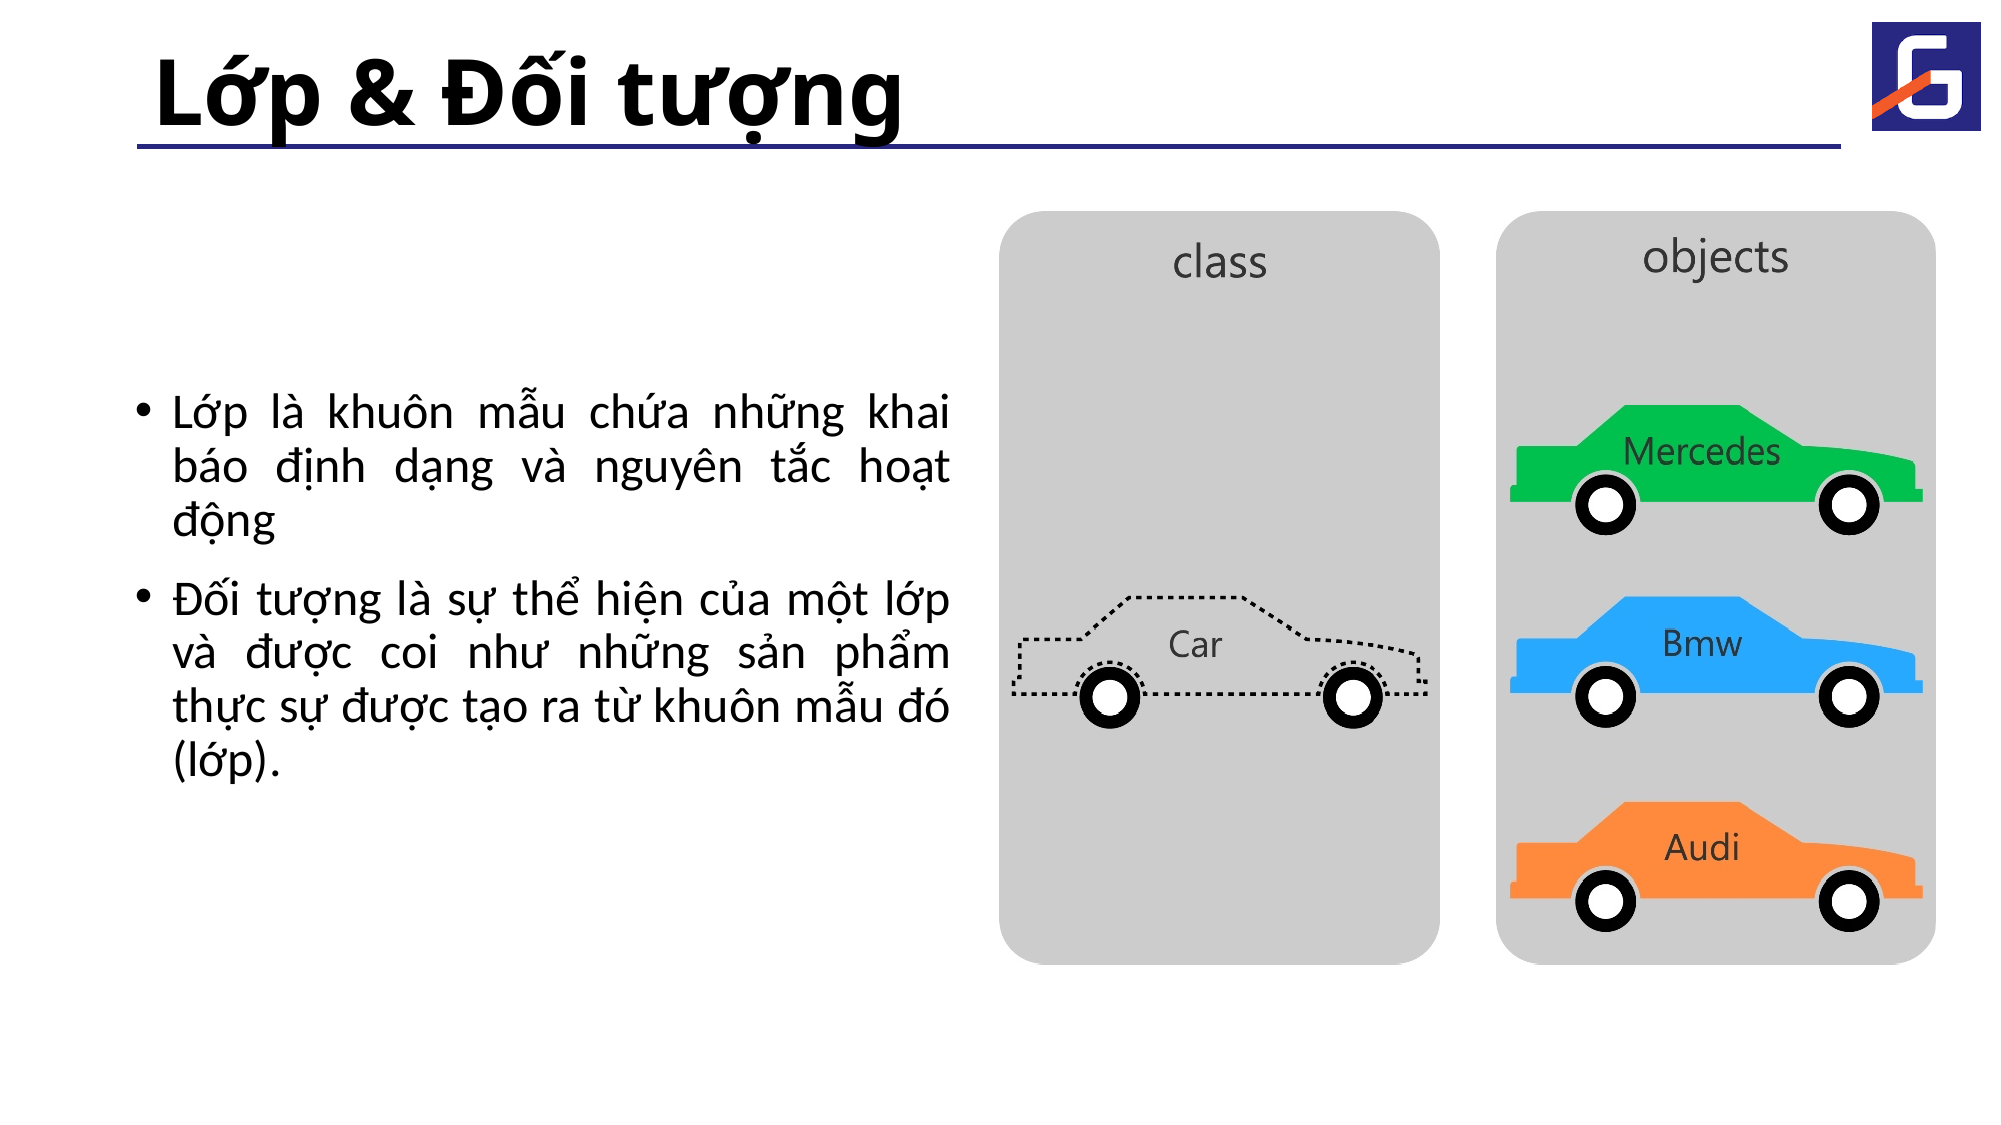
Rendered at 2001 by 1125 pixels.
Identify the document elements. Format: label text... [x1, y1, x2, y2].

picture [1872, 22, 1981, 131]
text_box Lớp & Đối tượng [137, 28, 1863, 162]
text_box Lớp là khuôn mẫu chứa những khai báo định dạng và nguyên tắc hoạt động Đối tượng là sự thể hiện của một lớp và được coi như những sản phẩm thực sự được tạo ra từ khuôn mẫu đó (lớp). [119, 377, 967, 799]
picture [999, 211, 1936, 965]
